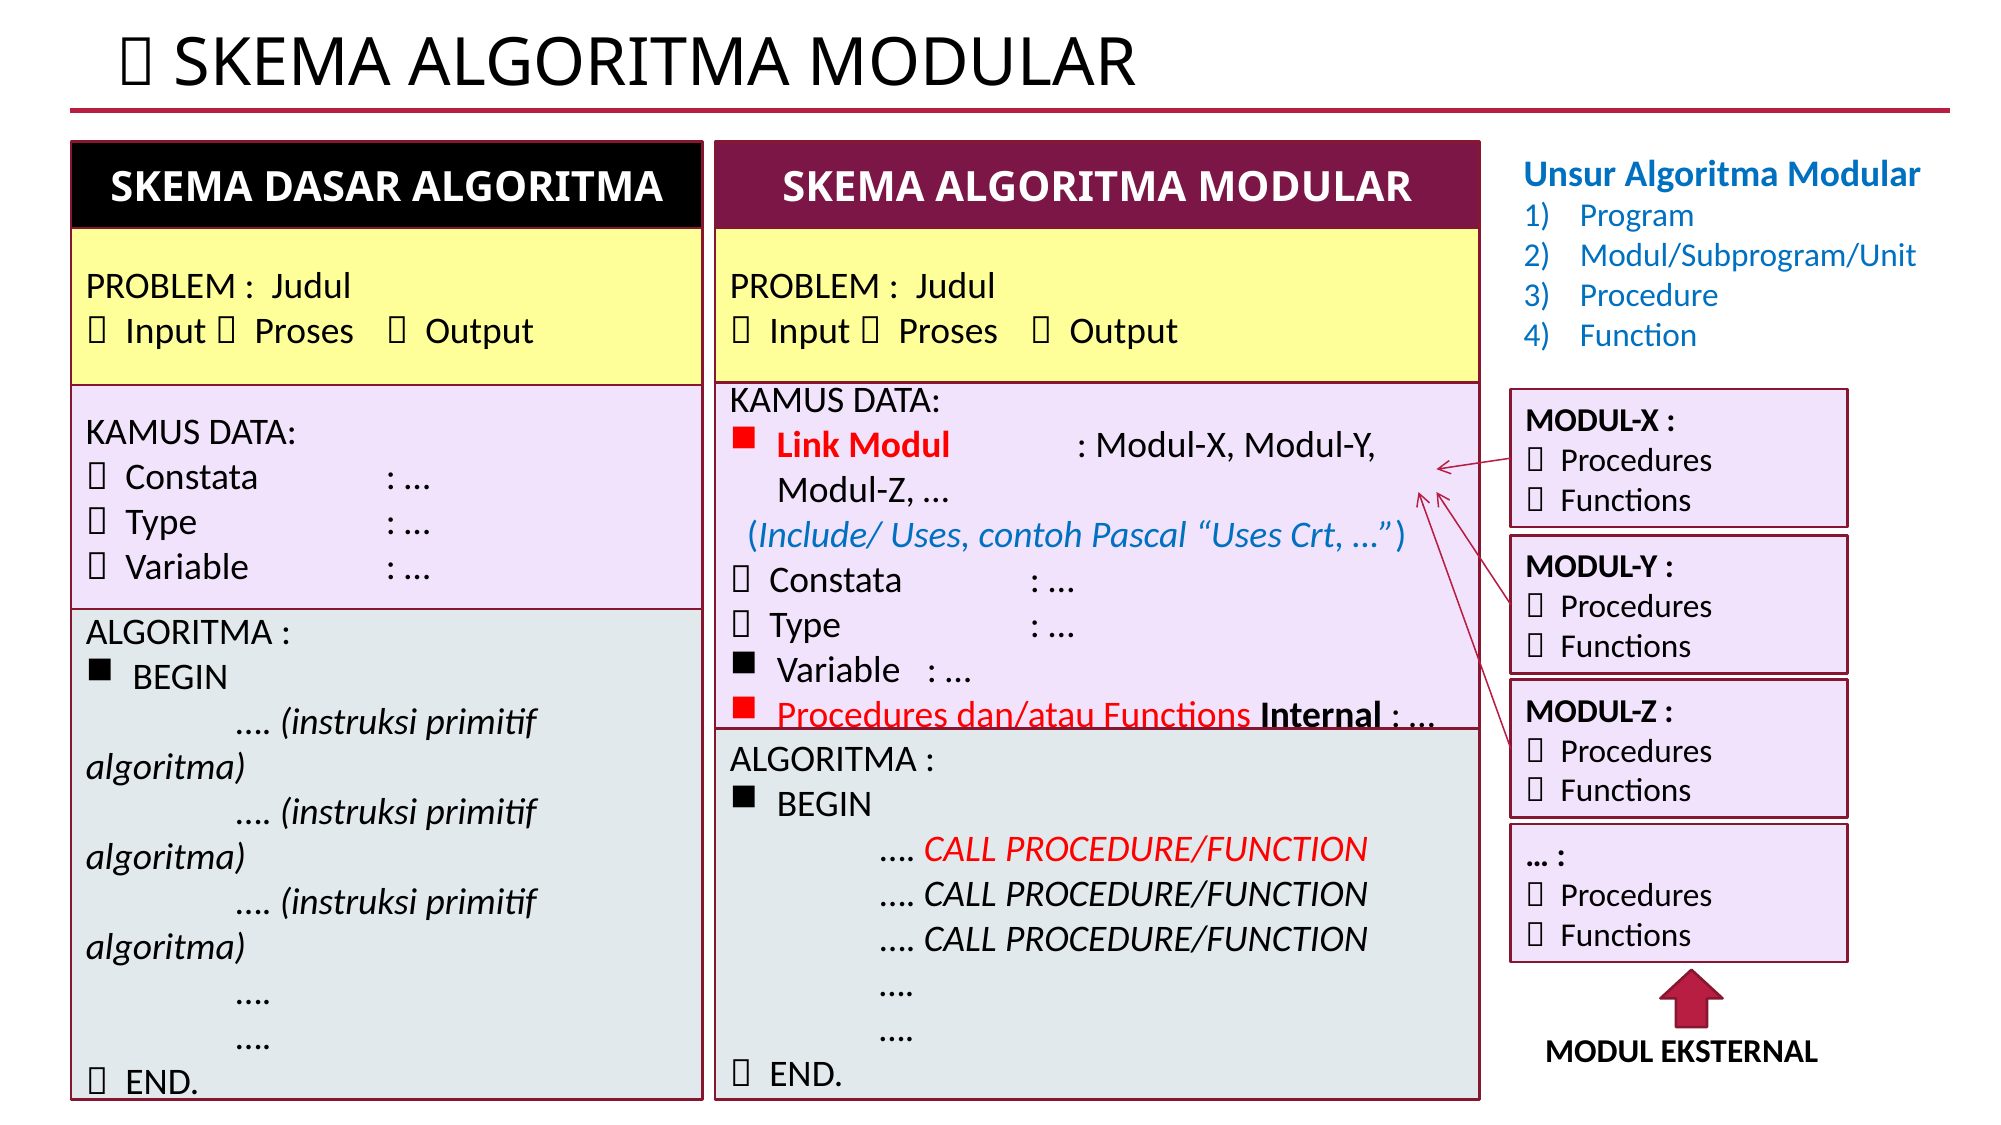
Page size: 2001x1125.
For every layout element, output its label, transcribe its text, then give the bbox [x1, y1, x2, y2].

text_box MODUL-X :  Procedures  Functions [1509, 388, 1849, 528]
text_box … :  Procedures  Functions [1509, 823, 1849, 963]
text_box  SKEMA ALGORITMA MODULAR [101, 20, 1957, 102]
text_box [70, 140, 703, 1100]
text_box MODUL-Y :  Procedures  Functions [1511, 534, 1849, 675]
text_box Unsur Algoritma Modular Program Modul/Subprogram/Unit Procedure Function [1508, 141, 1937, 361]
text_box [714, 140, 1480, 1100]
text_box MODUL EKSTERNAL [1509, 997, 1862, 1101]
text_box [1436, 457, 1511, 470]
text_box [1659, 968, 1724, 1029]
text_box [1418, 491, 1511, 749]
text_box MODUL-Z :  Procedures  Functions [1509, 678, 1849, 819]
